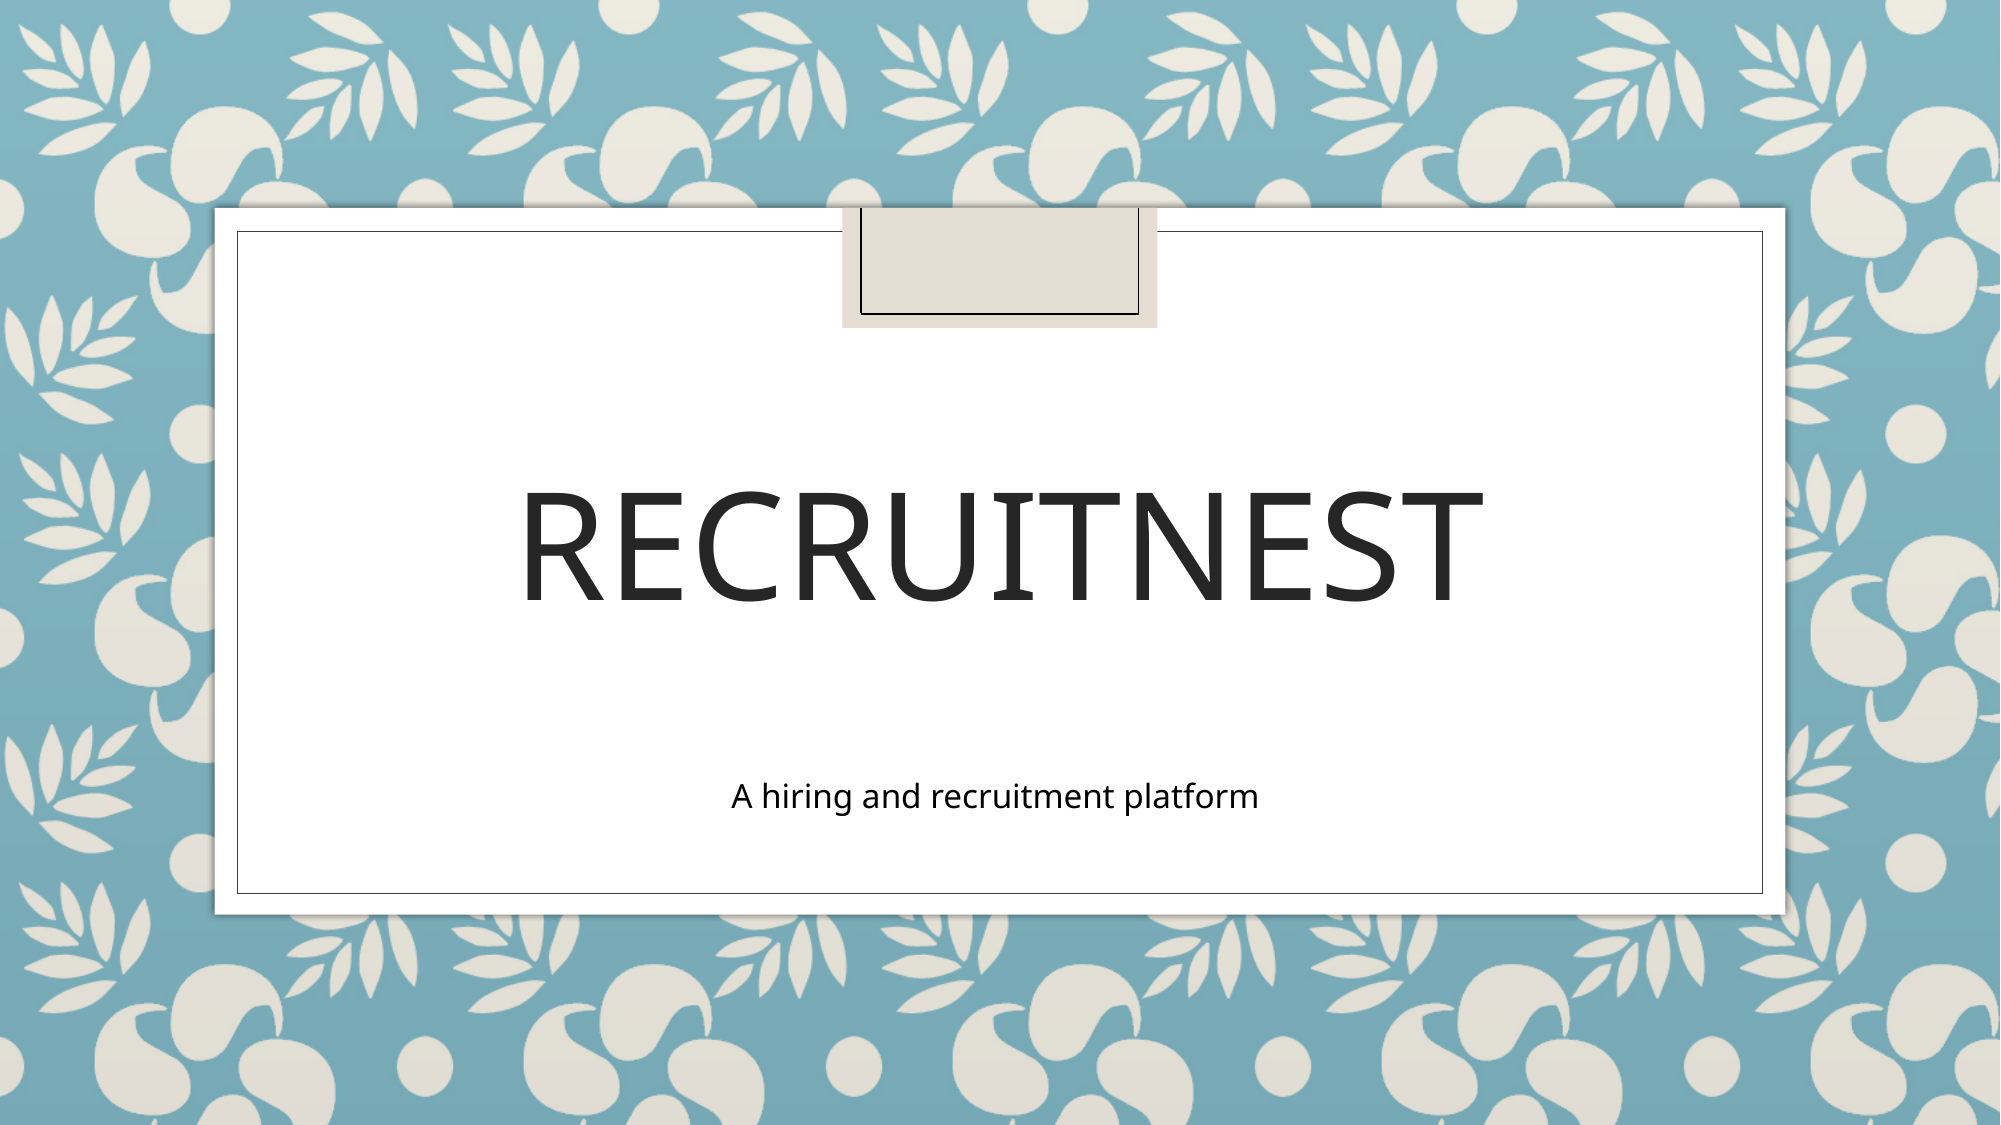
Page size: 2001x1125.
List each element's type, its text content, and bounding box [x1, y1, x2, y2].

subtitle A hiring and recruitment platform [256, 768, 1745, 844]
title RECRUITNEST [256, 343, 1744, 768]
